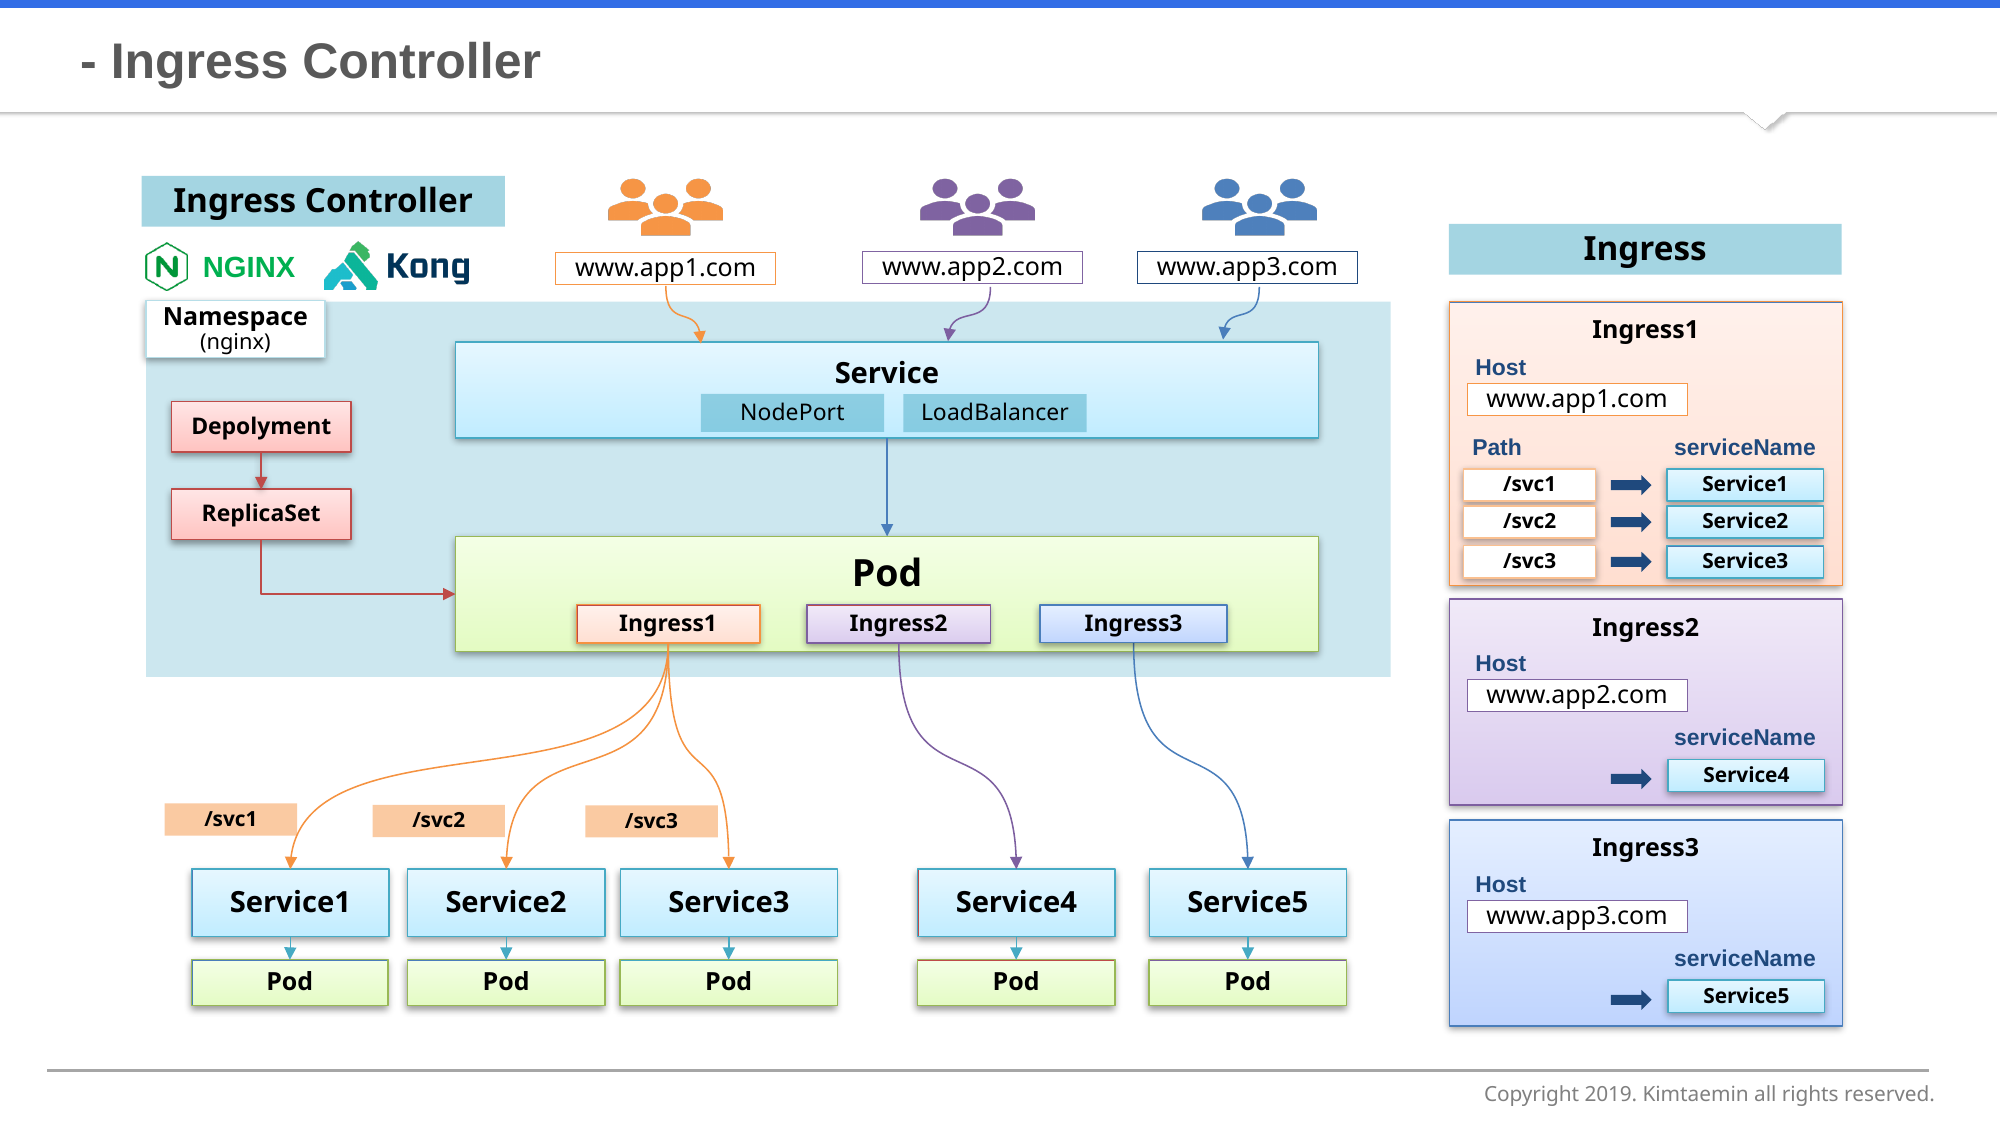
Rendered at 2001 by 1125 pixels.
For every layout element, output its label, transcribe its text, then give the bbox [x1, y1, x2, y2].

picture [600, 154, 731, 252]
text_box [1039, 604, 1347, 1006]
text_box Ingress [1448, 223, 1842, 275]
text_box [1467, 343, 1688, 416]
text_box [555, 252, 776, 344]
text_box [1137, 154, 1358, 340]
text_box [164, 642, 838, 1006]
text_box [261, 536, 1319, 652]
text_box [862, 154, 1083, 342]
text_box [1449, 598, 1843, 806]
text_box - Ingress Controller [65, 4, 1525, 112]
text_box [700, 393, 1087, 433]
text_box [898, 642, 1034, 1006]
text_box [144, 241, 469, 291]
picture [0, 66, 2000, 143]
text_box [145, 300, 1391, 678]
text_box Ingress Controller [141, 175, 505, 227]
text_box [1449, 819, 1843, 1027]
text_box Ingress1 [1449, 301, 1843, 586]
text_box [1463, 423, 1828, 579]
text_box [171, 401, 352, 540]
